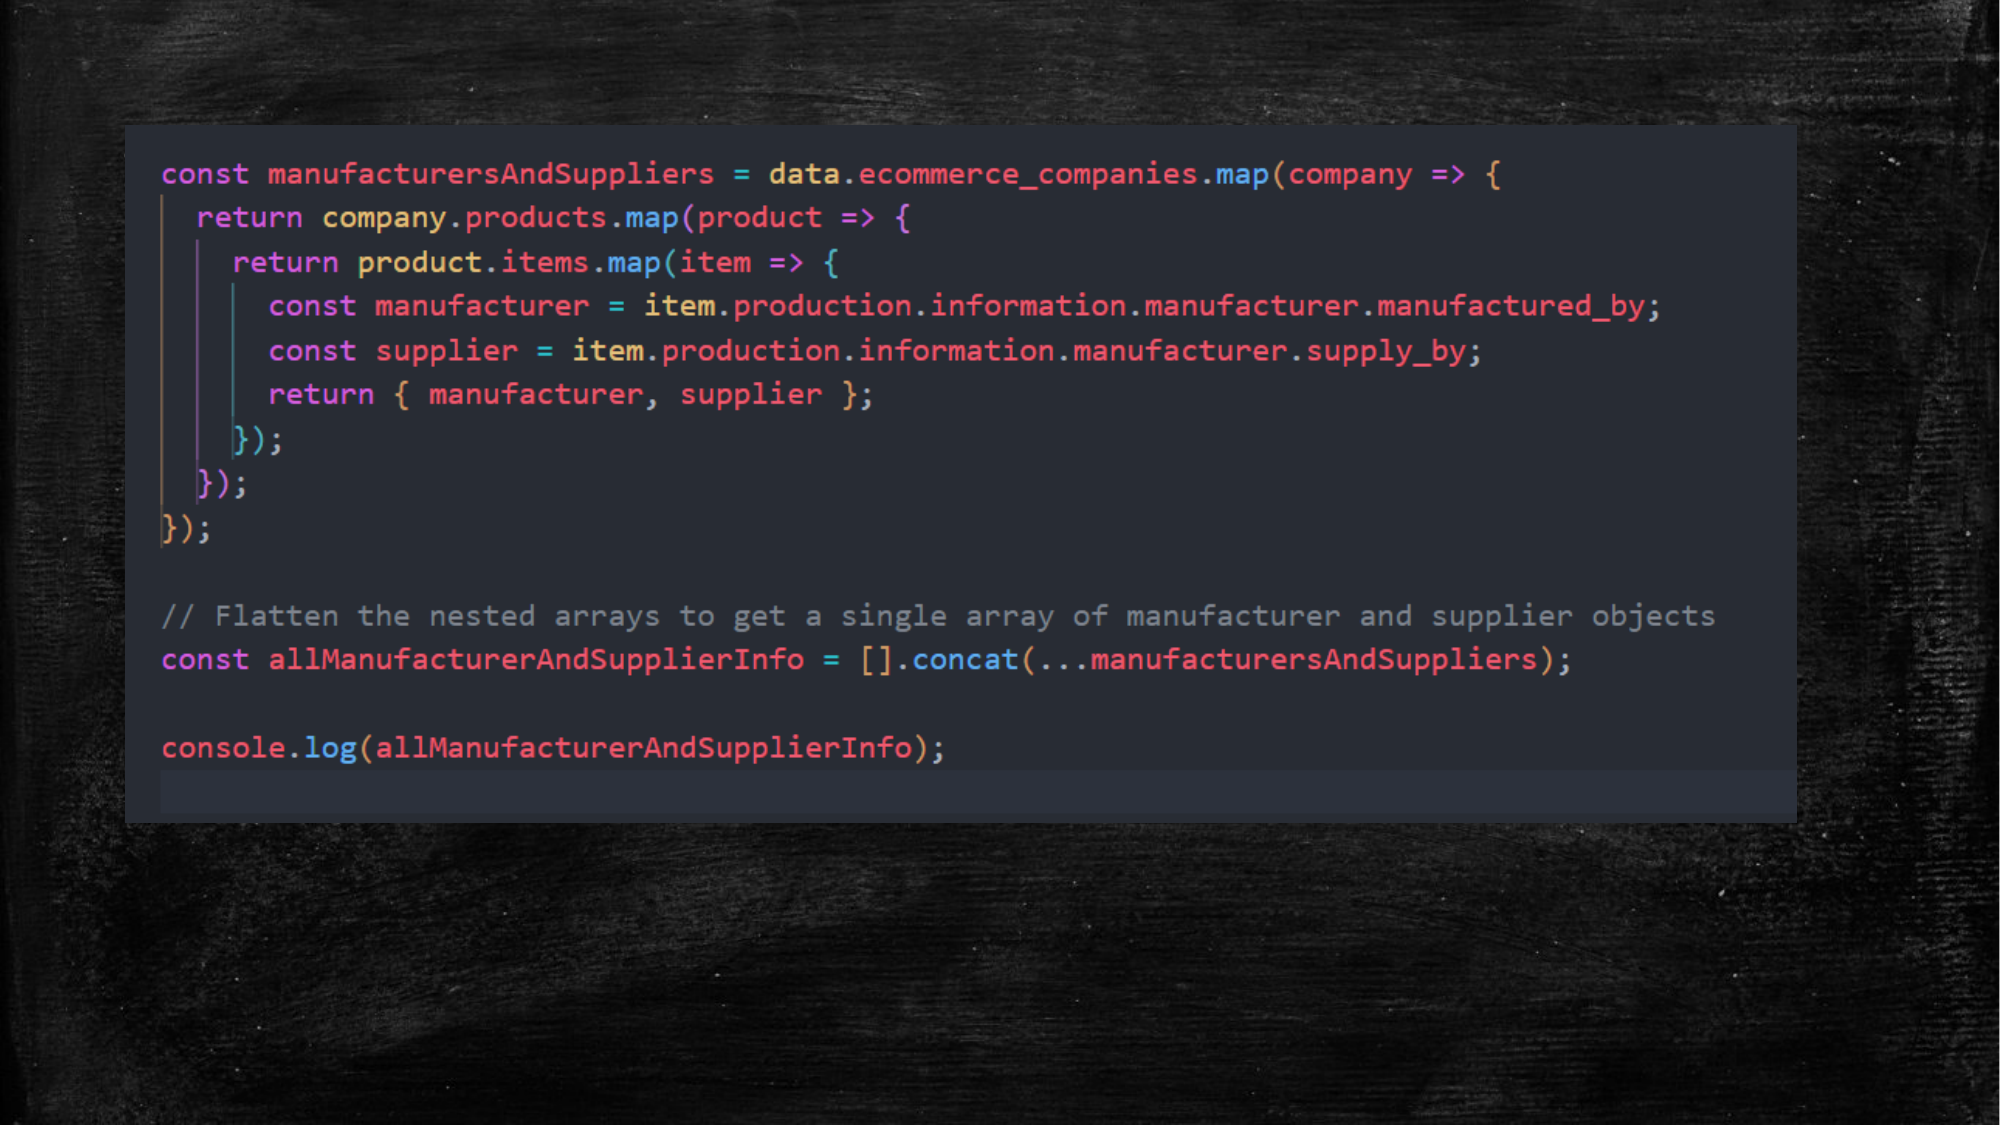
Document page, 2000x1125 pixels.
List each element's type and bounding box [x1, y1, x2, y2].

picture [125, 125, 1797, 823]
